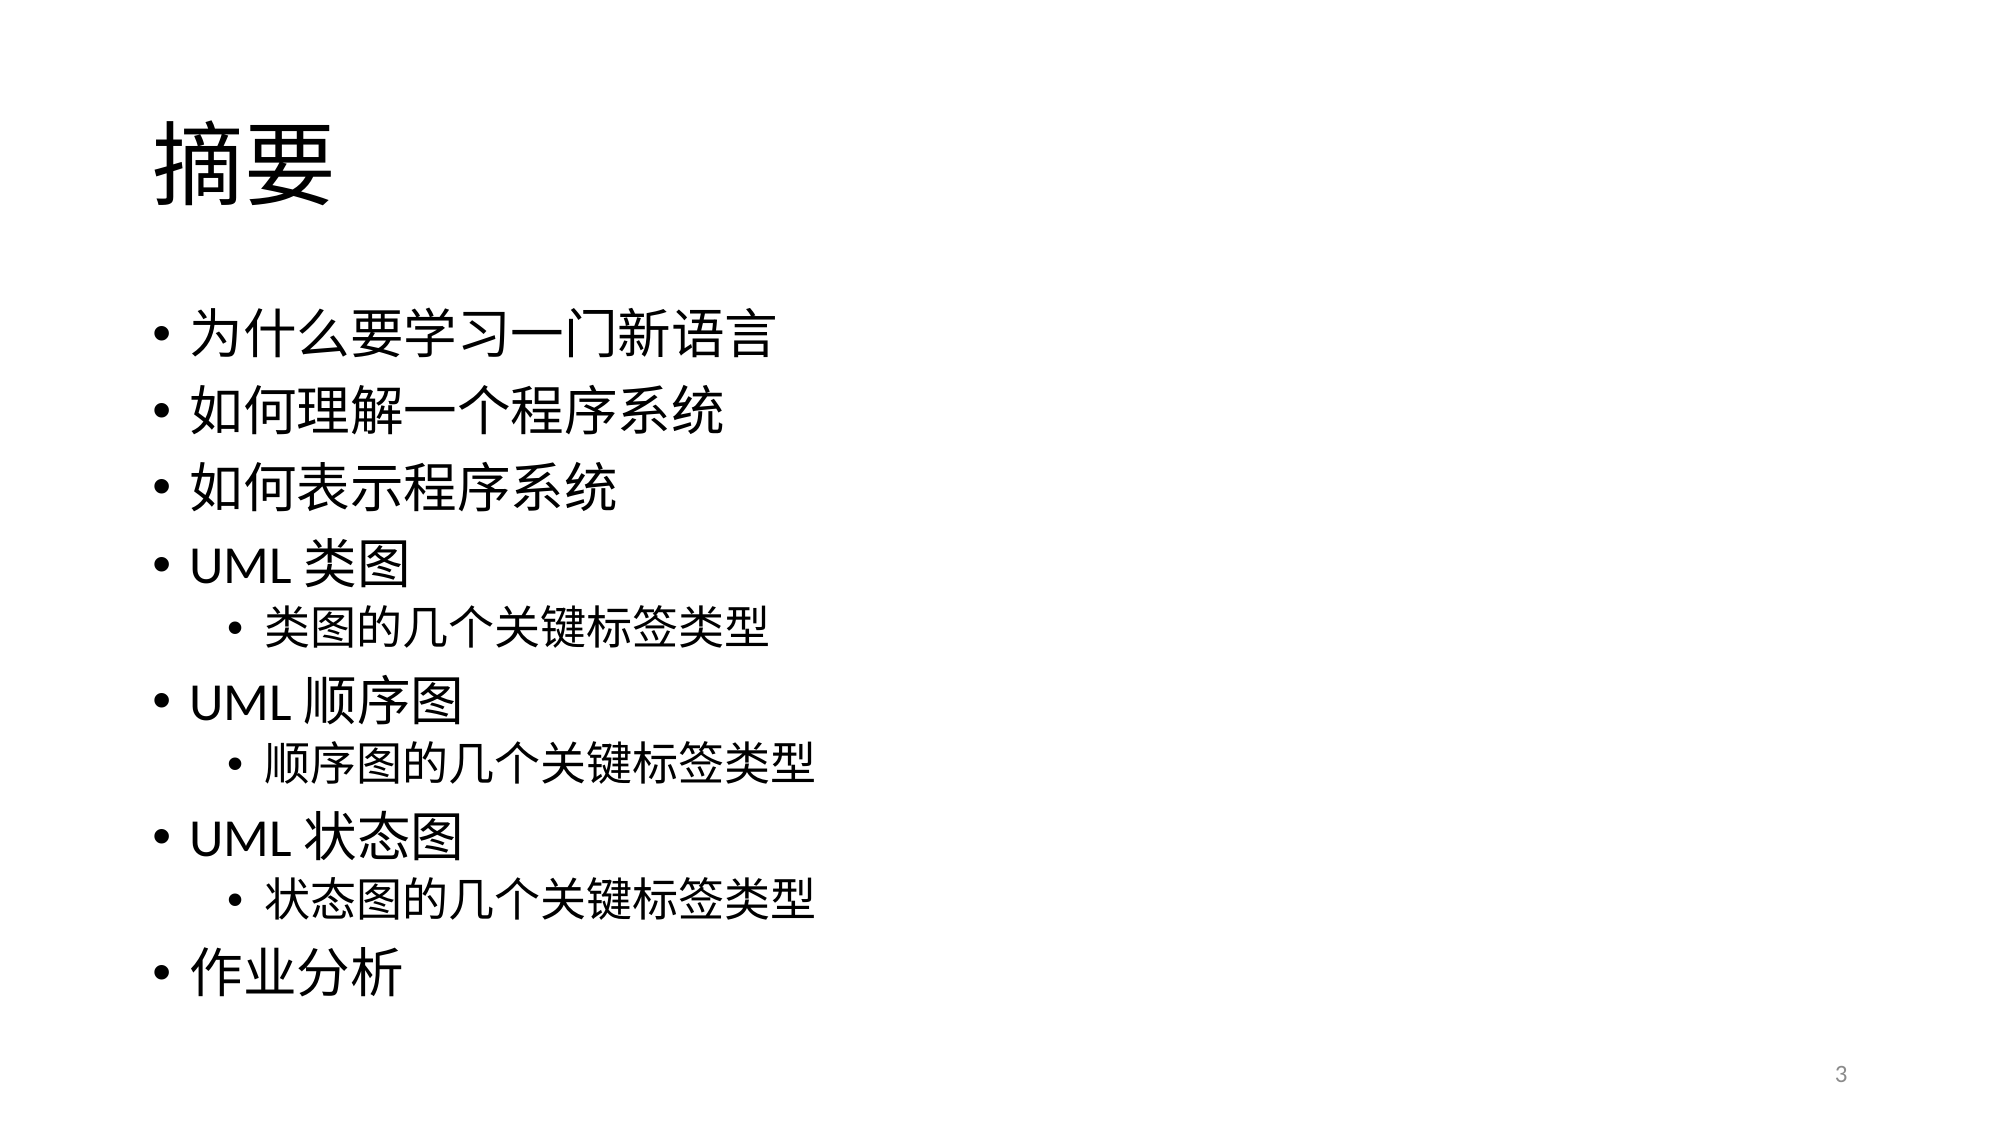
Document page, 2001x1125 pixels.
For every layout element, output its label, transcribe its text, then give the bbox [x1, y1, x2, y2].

title 摘要 [137, 59, 1863, 278]
list 为什么要学习一门新语言 如何理解一个程序系统 如何表示程序系统 UML类图 类图的几个关键标签类型 UML顺序图 顺序图的几个关键标签类型 UML状态图 状态图的几个关键标签类型 作业分析 [137, 299, 1863, 1014]
slide_number 3 [1412, 1042, 1863, 1103]
